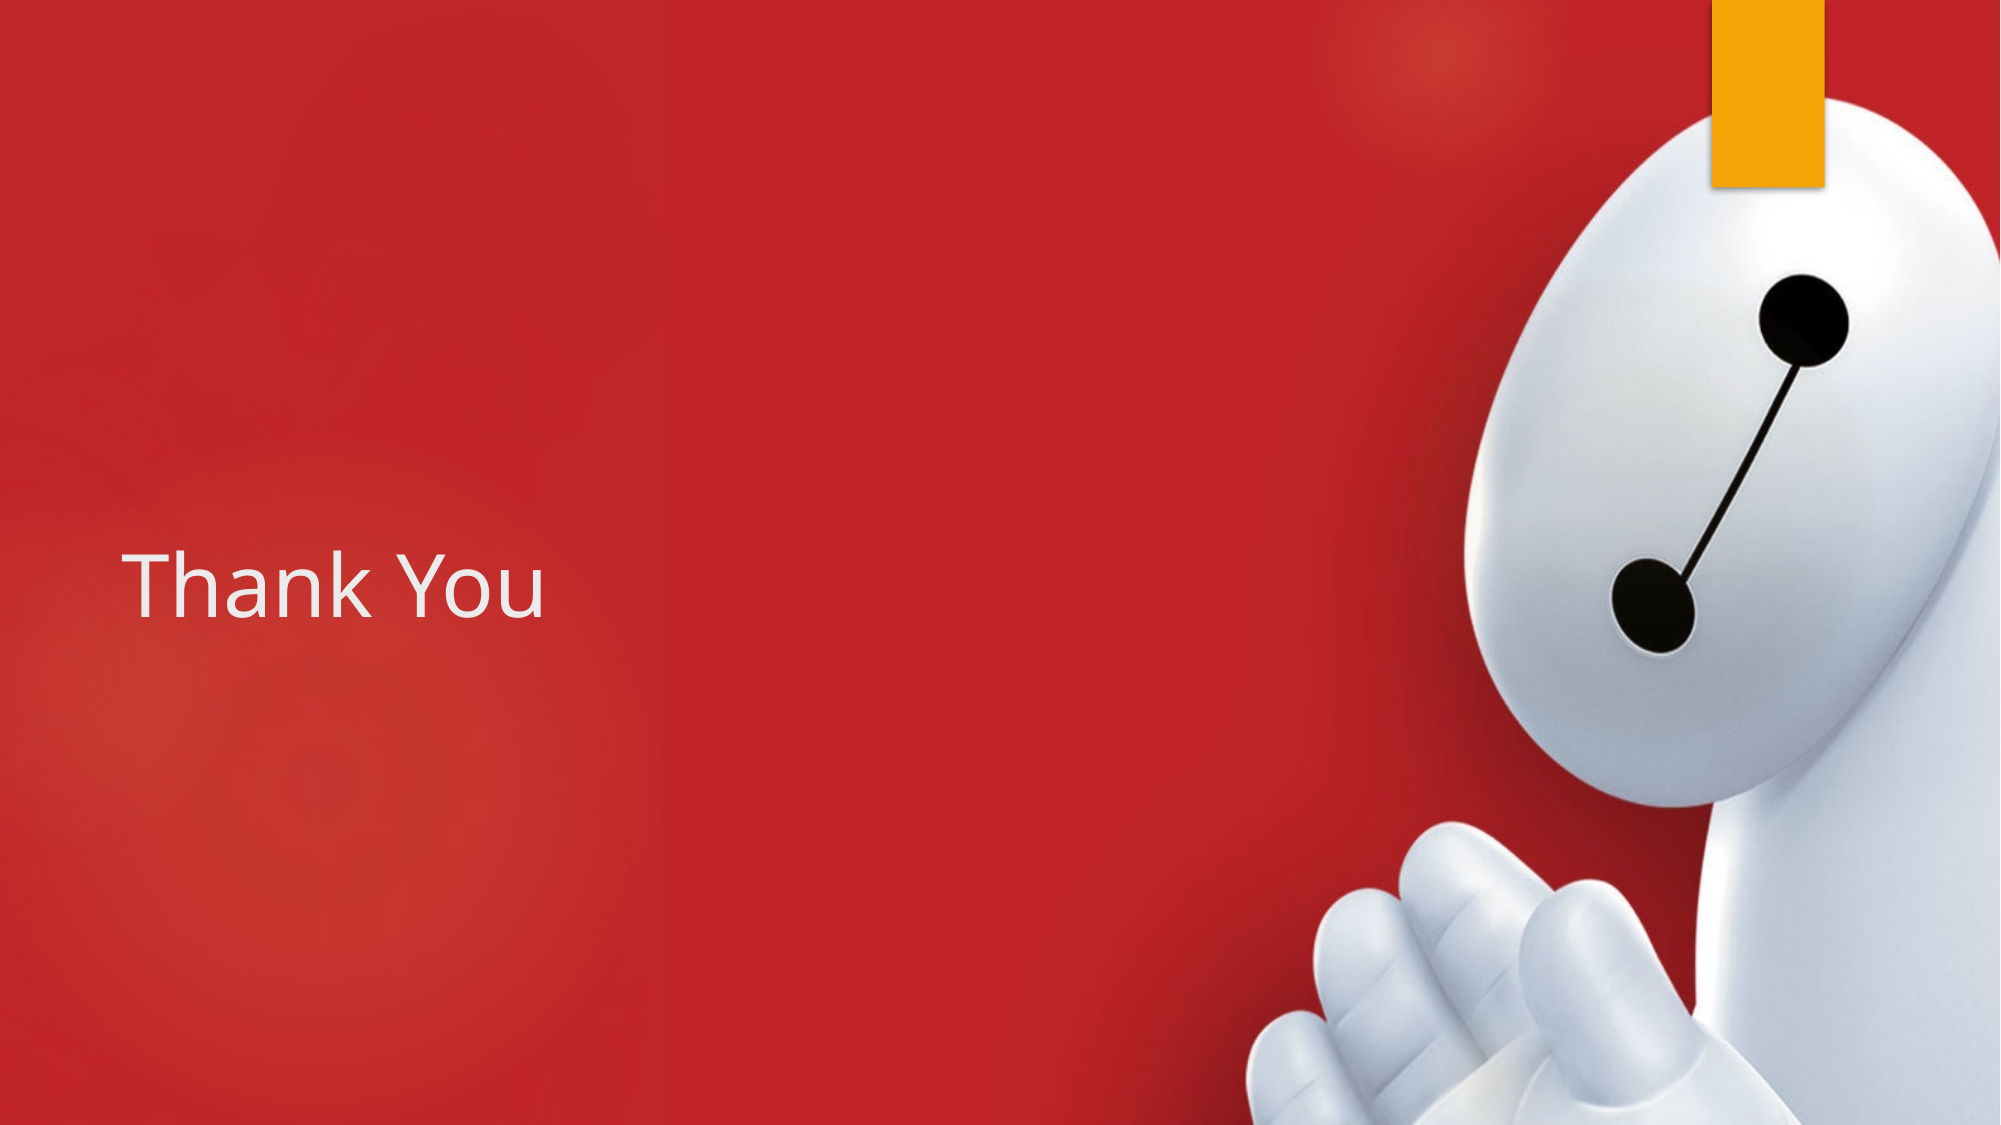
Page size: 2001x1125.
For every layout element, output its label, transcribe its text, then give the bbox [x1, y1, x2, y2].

title Thank You [106, 522, 1649, 753]
picture [0, 0, 2001, 1125]
